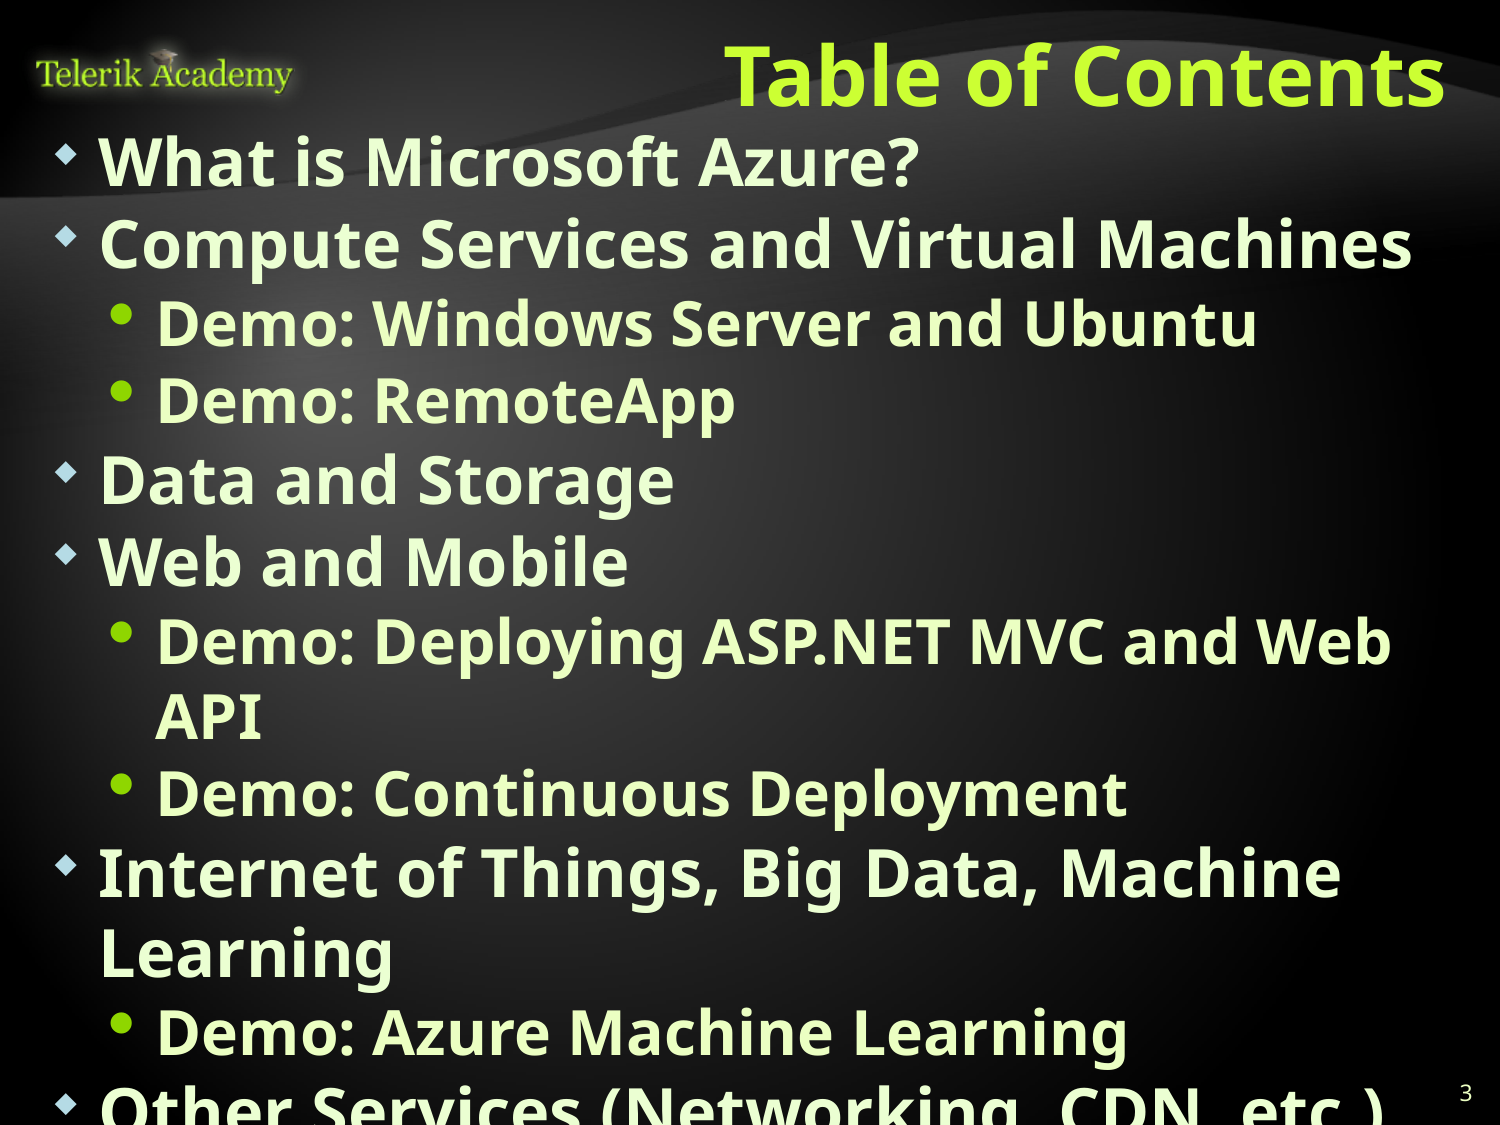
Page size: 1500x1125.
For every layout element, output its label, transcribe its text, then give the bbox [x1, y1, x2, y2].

picture [0, 0, 1500, 1125]
slide_number 3 [1412, 1074, 1488, 1113]
list What is Microsoft Azure? Compute Services and Virtual Machines Demo: Windows Server and Ubuntu Demo: RemoteApp Data and Storage Web and Mobile Demo: Deploying ASP.NET MVC and Web API Demo: Continuous Deployment Internet of Things, Big Data, Machine Learning Demo: Azure Machine Learning Other Services (Networking, CDN, etc.) Popular Cloud Architecture [37, 112, 1475, 1100]
title Table of Contents [300, 12, 1463, 112]
